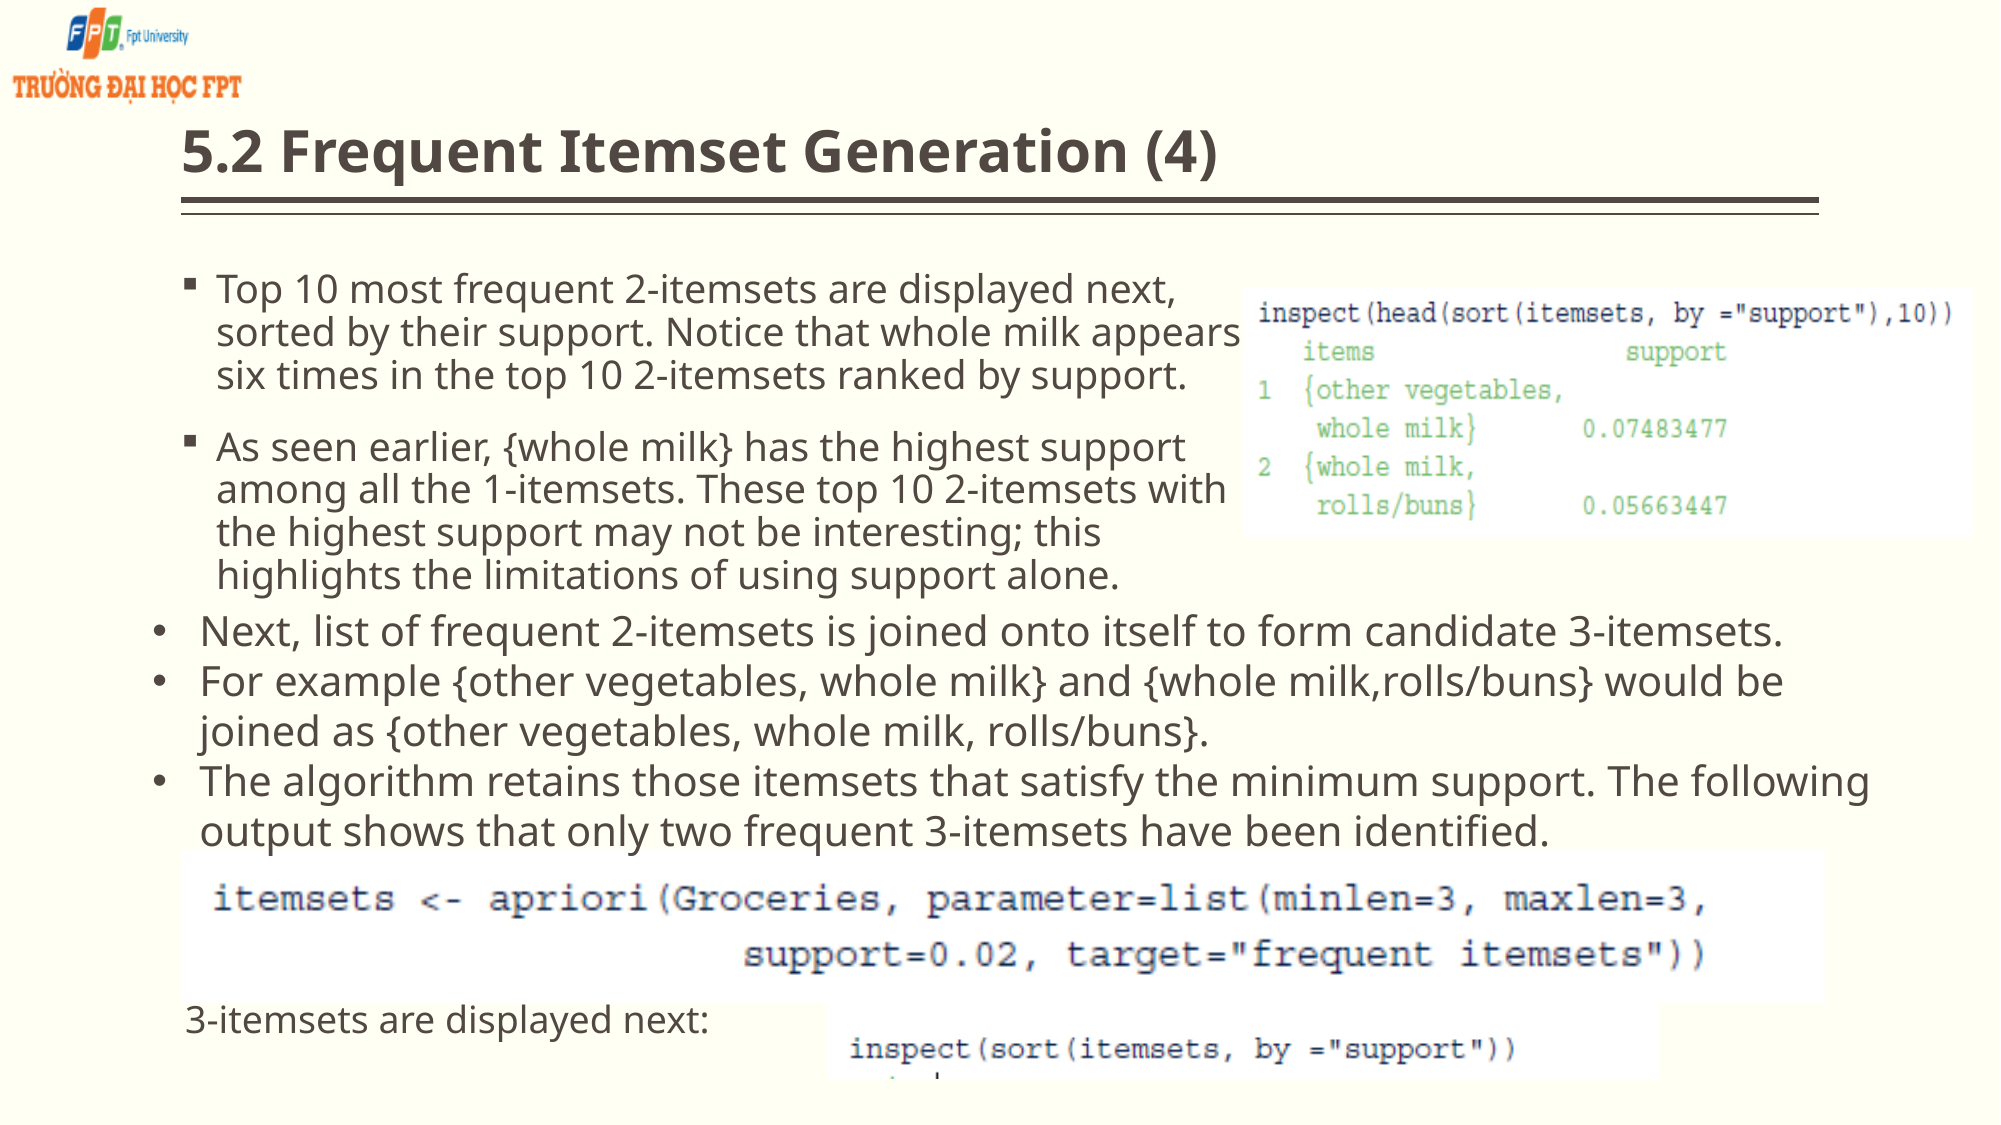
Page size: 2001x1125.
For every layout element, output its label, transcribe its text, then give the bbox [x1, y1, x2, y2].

text_box 3-itemsets are displayed next: [170, 988, 725, 1049]
title 5.2 Frequent Itemset Generation (4) [181, 12, 1934, 193]
list Top 10 most frequent 2-itemsets are displayed next, sorted by their support. Notice that whole milk appears six times in the top 10 2-itemsets ranked by support. As seen earlier, {whole milk} has the highest support among all the 1-itemsets. These top 10 2-itemsets with the highest support may not be interesting; this highlights the limitations of using support alone. [181, 262, 1244, 597]
picture [1243, 288, 1974, 537]
picture [181, 850, 1825, 1079]
picture [5, 2, 261, 117]
text_box Next, list of frequent 2-itemsets is joined onto itself to form candidate 3-itemsets. For example {other vegetables, whole milk} and {whole milk,rolls/buns} would be joined as {other vegetables, whole milk, rolls/buns}. The algorithm retains those itemsets that satisfy the minimum support. The following output shows that only two frequent 3-itemsets have been identified. [137, 597, 1902, 863]
